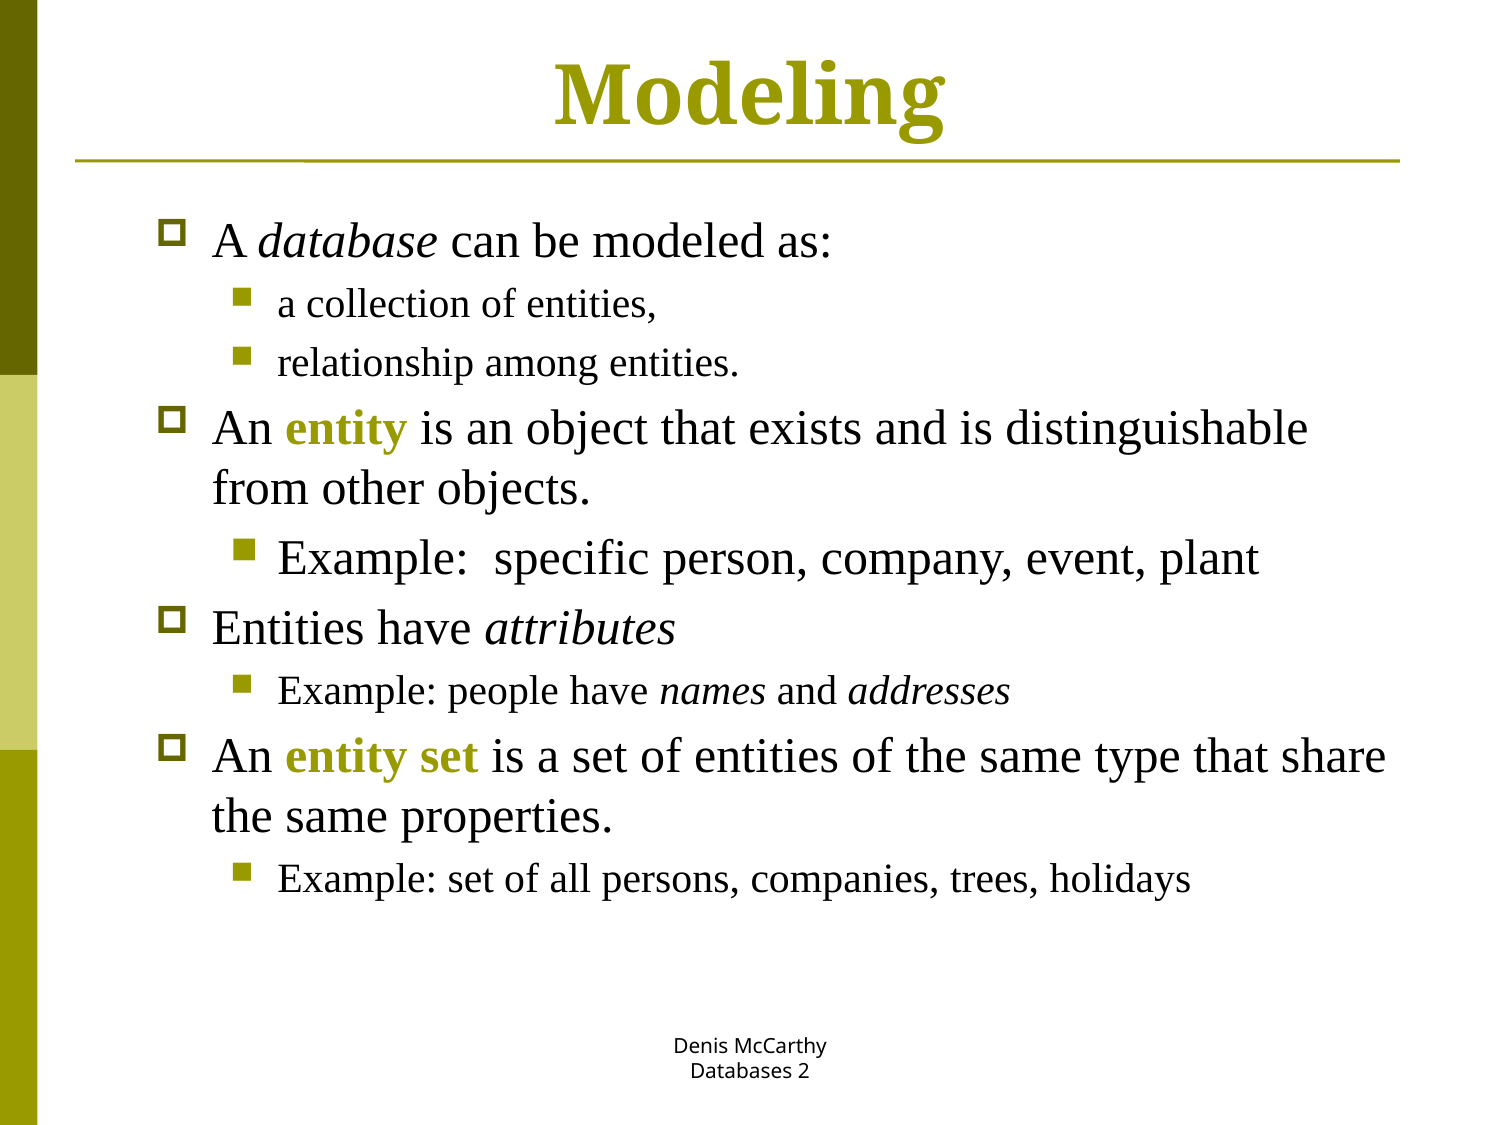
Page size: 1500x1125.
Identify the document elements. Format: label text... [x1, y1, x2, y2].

footer Denis McCarthy Databases 2 [512, 1024, 988, 1101]
title Modeling [74, 45, 1426, 150]
list A database can be modeled as: a collection of entities, relationship among entities. An entity is an object that exists and is distinguishable from other objects. Example: specific person, company, event, plant Entities have attributes Example: people have names and addresses An entity set is a set of entities of the same type that share the same properties. Example: set of all persons, companies, trees, holidays [140, 200, 1429, 1001]
